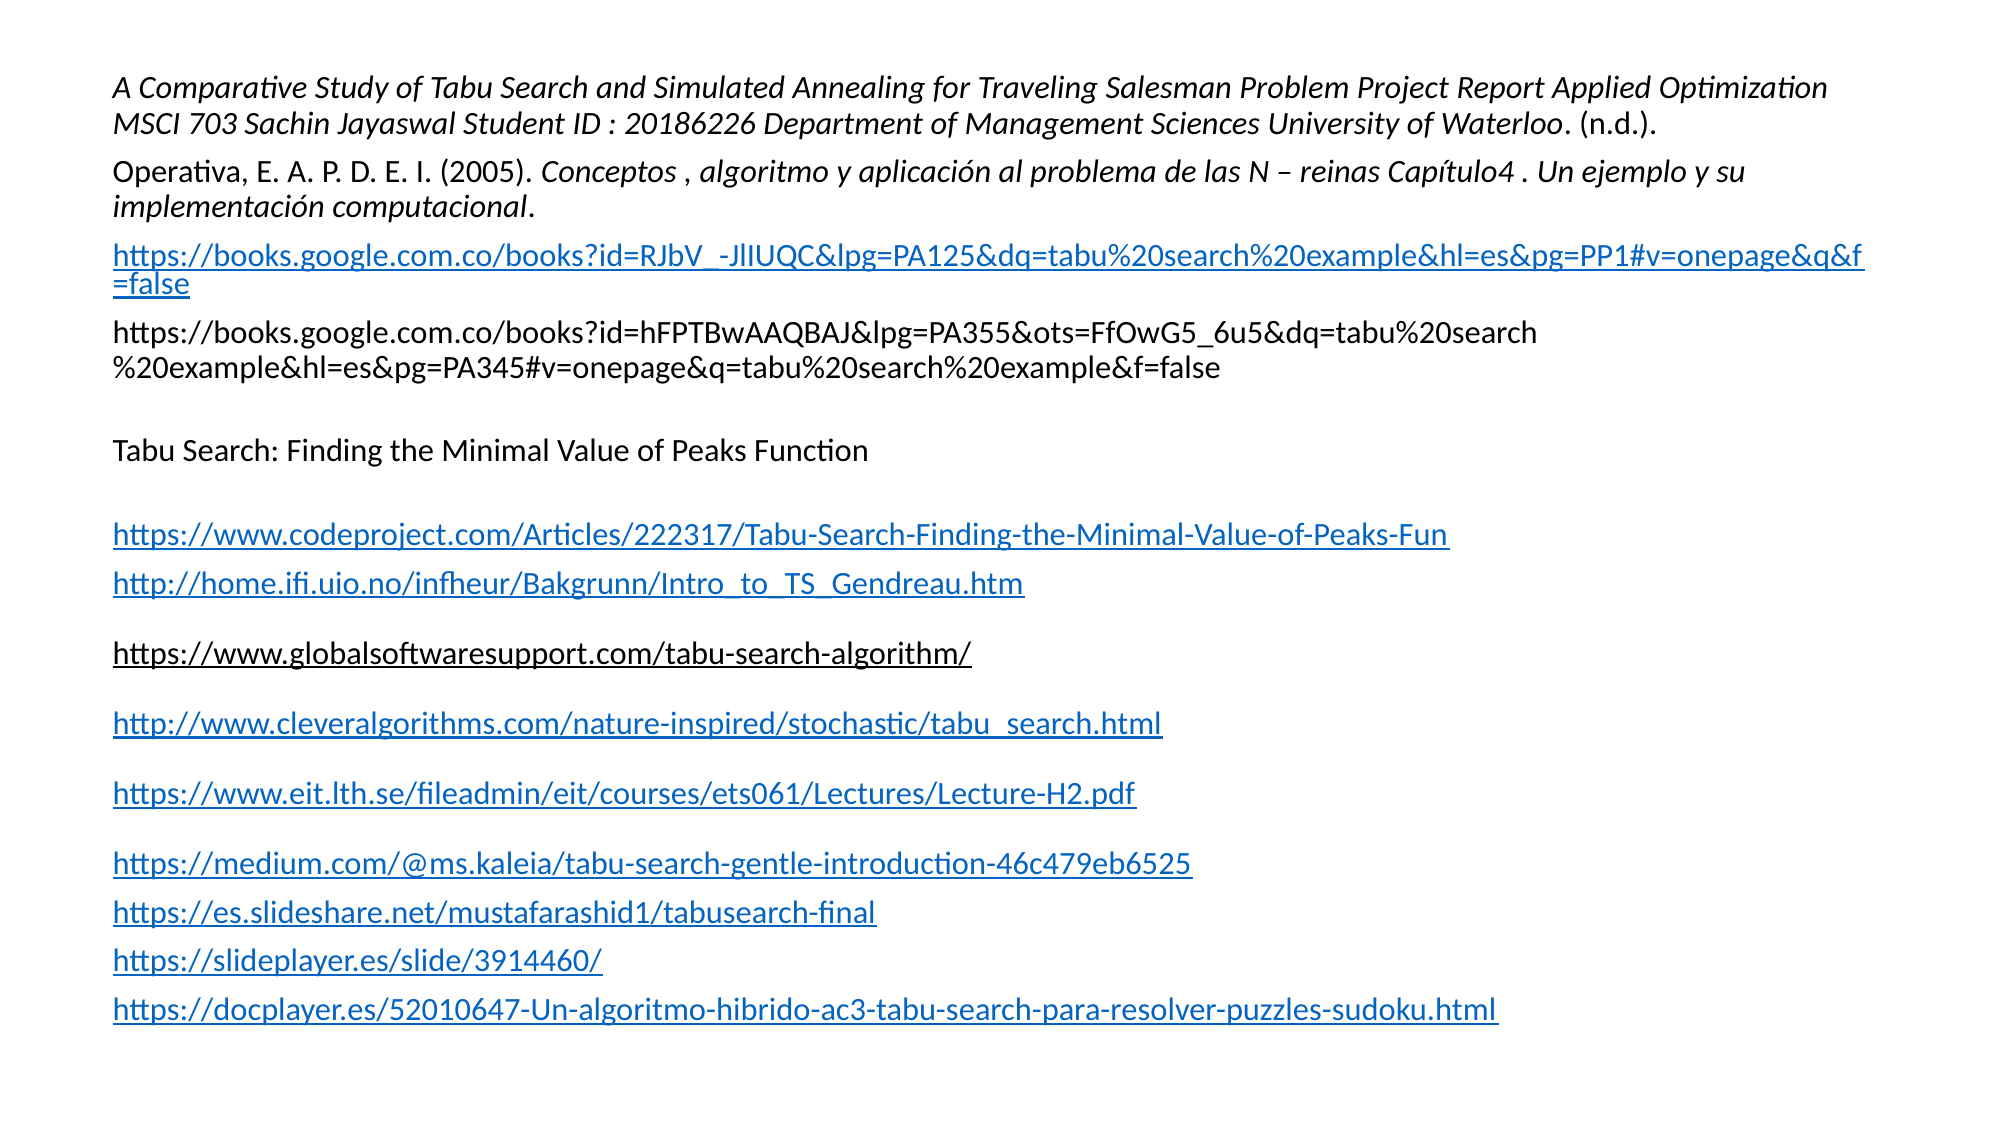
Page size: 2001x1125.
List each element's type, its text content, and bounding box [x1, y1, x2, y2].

subtitle A Comparative Study of Tabu Search and Simulated Annealing for Traveling Salesman Problem Project Report Applied Optimization MSCI 703 Sachin Jayaswal Student ID : 20186226 Department of Management Sciences University of Waterloo. (n.d.). Operativa, E. A. P. D. E. I. (2005). Conceptos , algoritmo y aplicación al problema de las N – reinas Capítulo4 . Un ejemplo y su implementación computacional. https://books.google.com.co/books?id=RJbV_-JlIUQC&lpg=PA125&dq=tabu%20search%20example&hl=es&pg=PP1#v=onepage&q&f=false https://books.google.com.co/books?id=hFPTBwAAQBAJ&lpg=PA355&ots=FfOwG5_6u5&dq=tabu%20search%20example&hl=es&pg=PA345#v=onepage&q=tabu%20search%20example&f=false Tabu Search: Finding the Minimal Value of Peaks Function https://www.codeproject.com/Articles/222317/Tabu-Search-Finding-the-Minimal-Value-of-Peaks-Fun http://home.ifi.uio.no/infheur/Bakgrunn/Intro_to_TS_Gendreau.htm https://www.globalsoftwaresupport.com/tabu-search-algorithm/ http://www.cleveralgorithms.com/nature-inspired/stochastic/tabu_search.html https://www.eit.lth.se/fileadmin/eit/courses/ets061/Lectures/Lecture-H2.pdf https://medium.com/@ms.kaleia/tabu-search-gentle-introduction-46c479eb6525 https://es.slideshare.net/mustafarashid1/tabusearch-final https://slideplayer.es/slide/3914460/ https://docplayer.es/52010647-Un-algoritmo-hibrido-ac3-tabu-search-para-resolver-puzzles-sudoku.html [97, 63, 1894, 1014]
